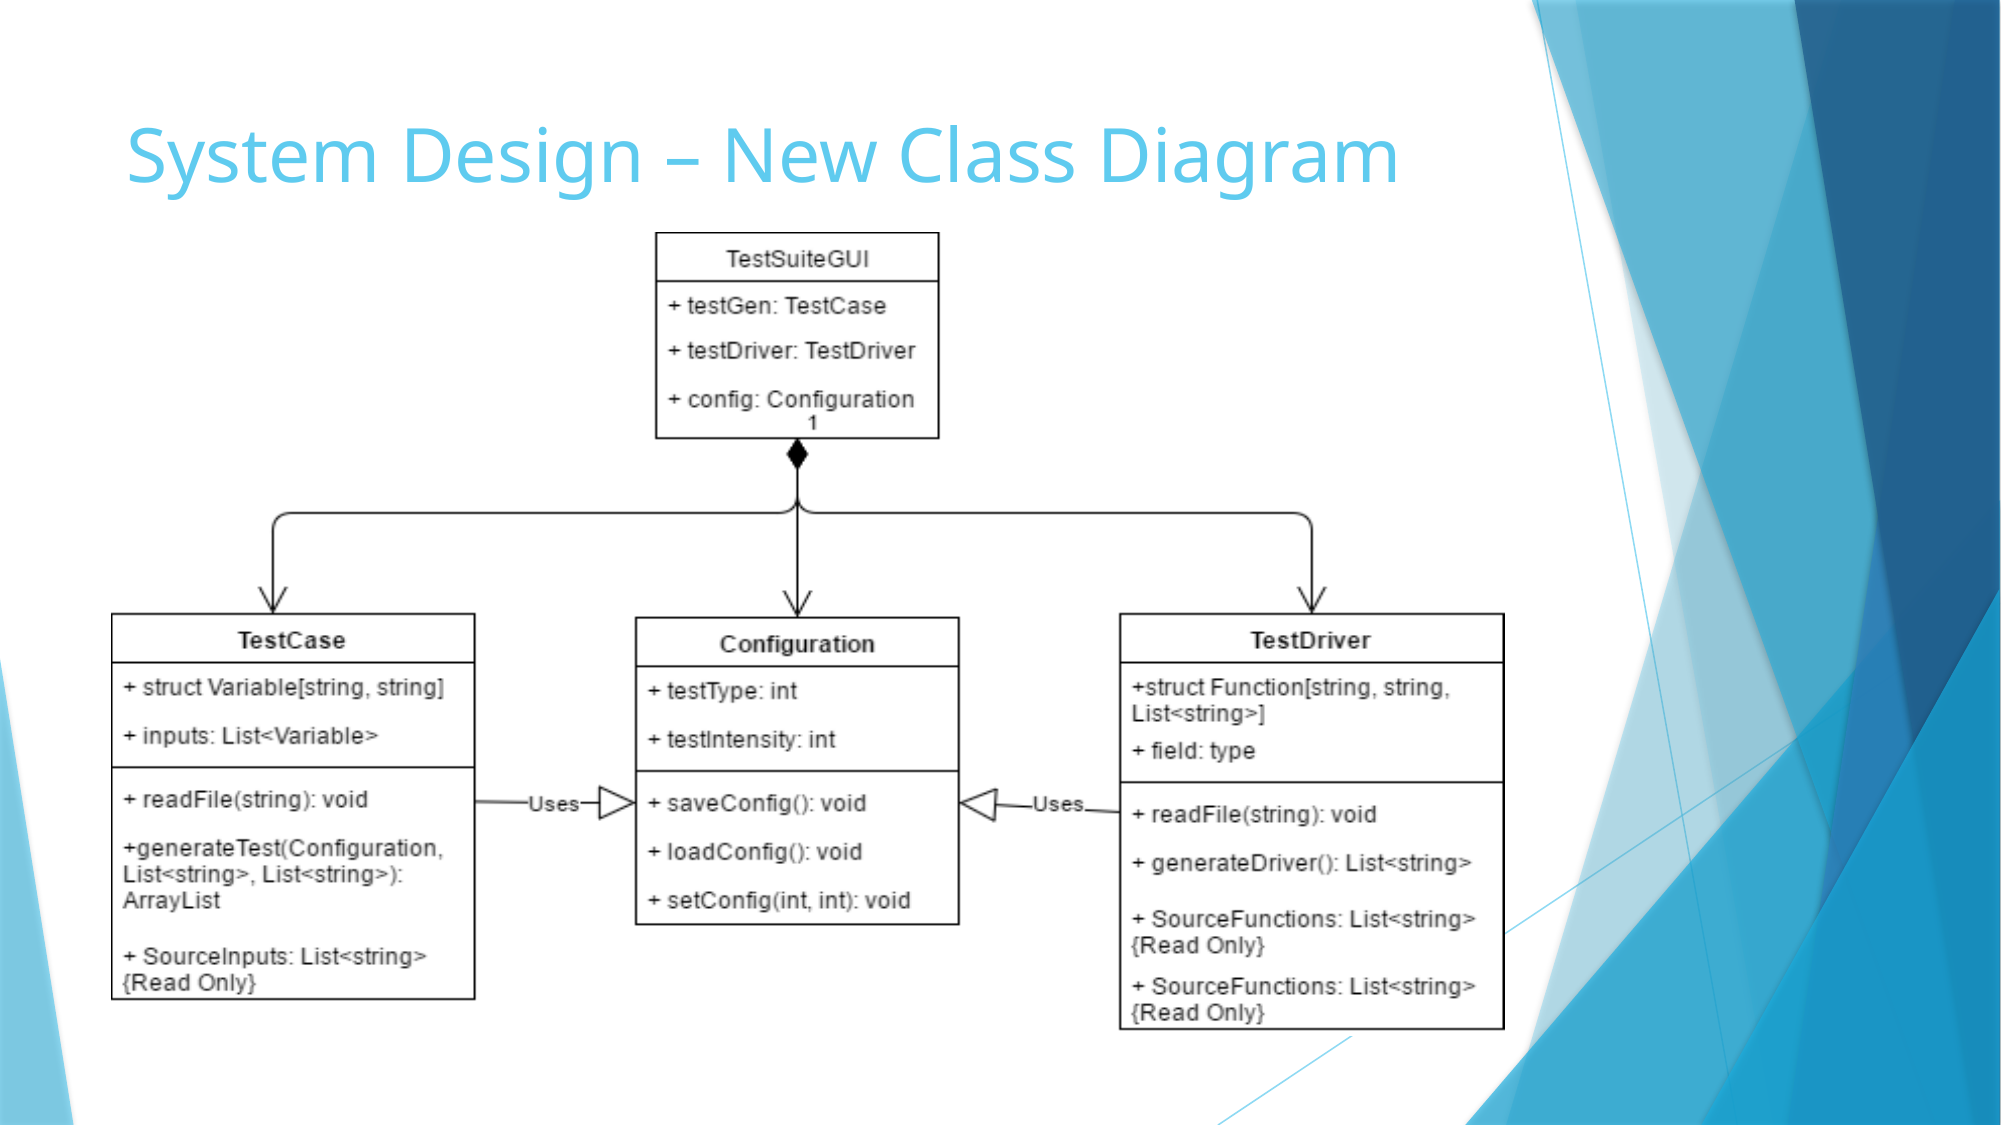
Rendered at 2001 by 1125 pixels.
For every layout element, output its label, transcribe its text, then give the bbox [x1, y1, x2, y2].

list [110, 231, 1505, 1036]
title System Design – New Class Diagram [111, 99, 1522, 317]
